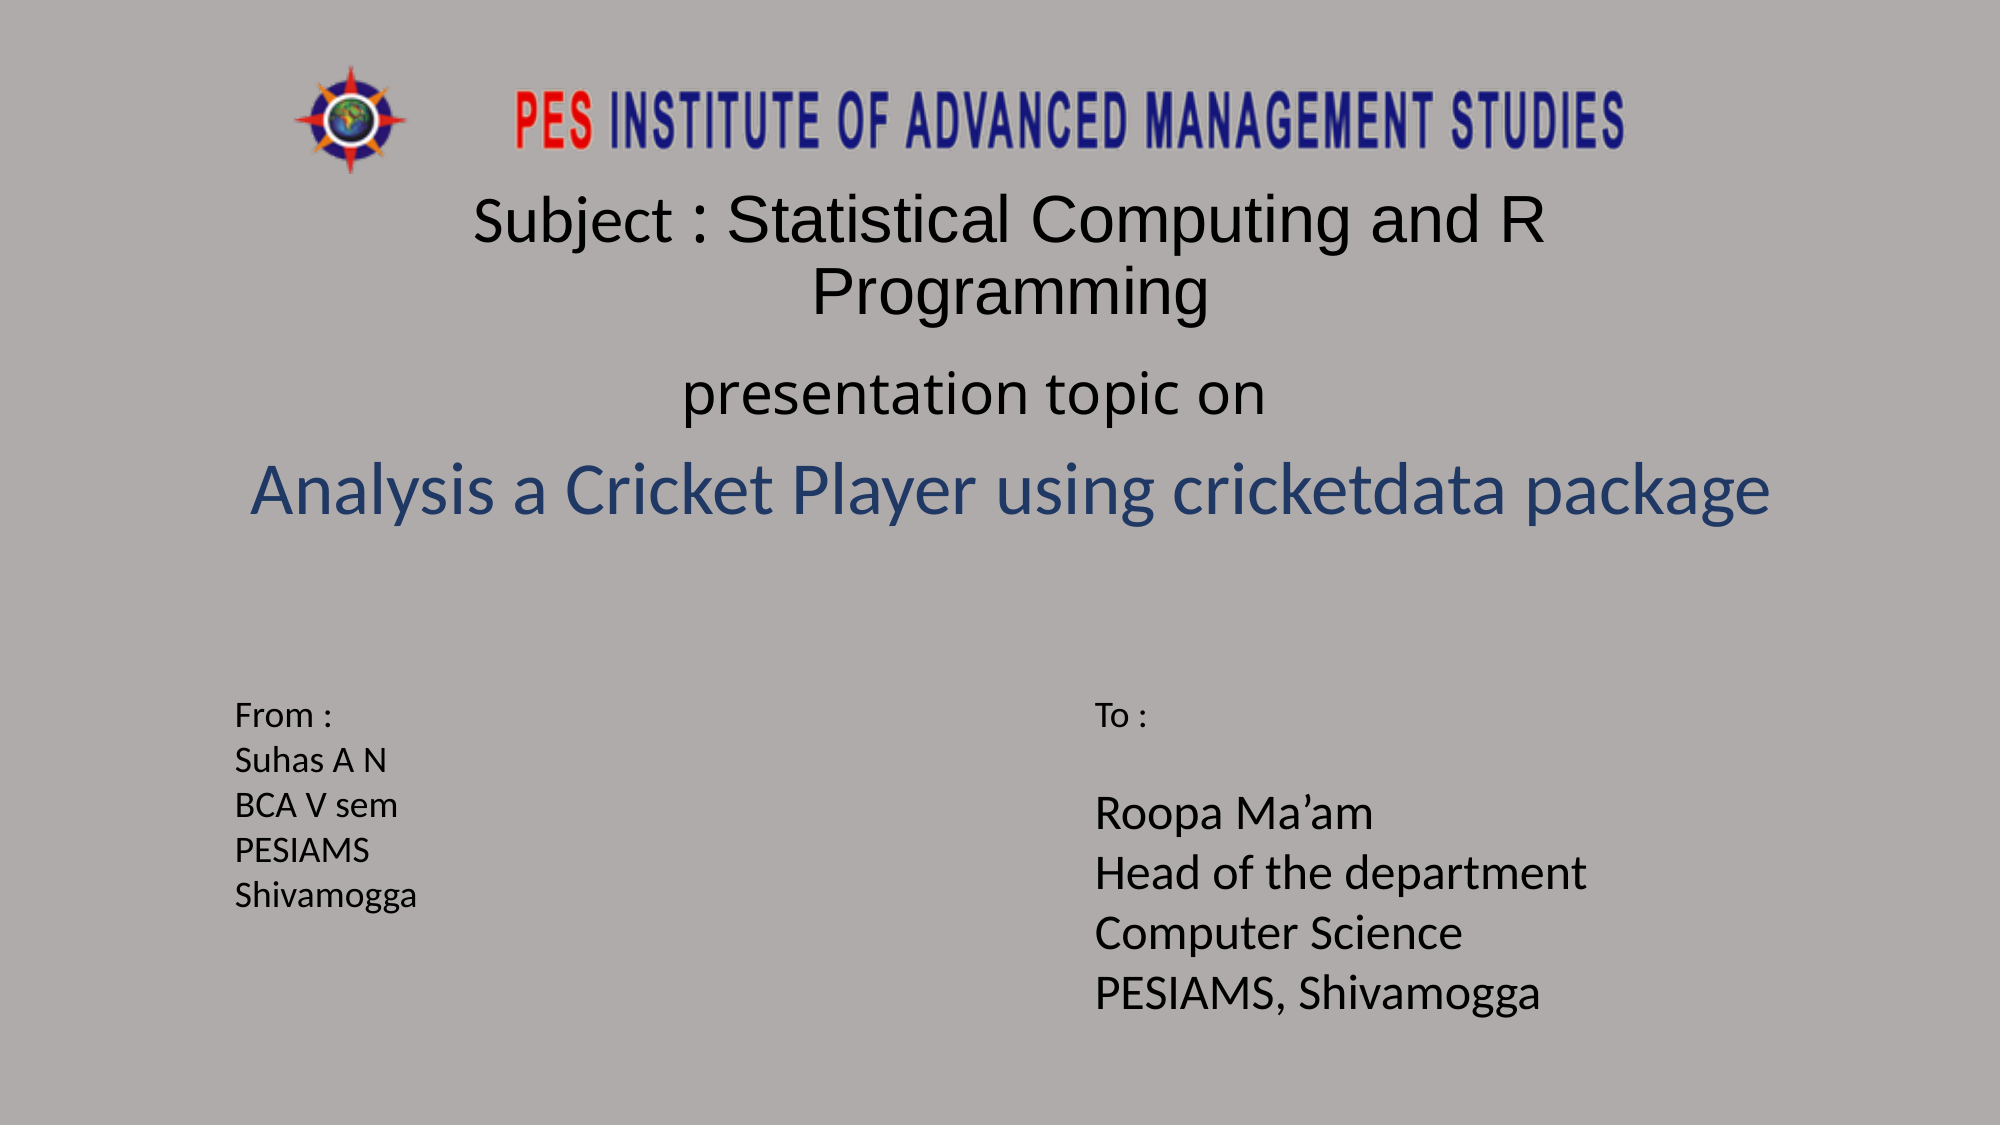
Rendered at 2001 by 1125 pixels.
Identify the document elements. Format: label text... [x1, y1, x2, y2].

picture [293, 64, 1628, 174]
subtitle Analysis a Cricket Player using cricketdata package [224, 442, 1800, 615]
text_box To : Roopa Ma’am Head of the department Computer Science PESIAMS, Shivamogga [1079, 682, 1605, 1028]
text_box From : Suhas A N BCA V sem PESIAMS Shivamogga [220, 682, 818, 968]
text_box presentation topic on [249, 250, 1699, 435]
title Subject : Statistical Computing and R Programming [249, 120, 1773, 337]
